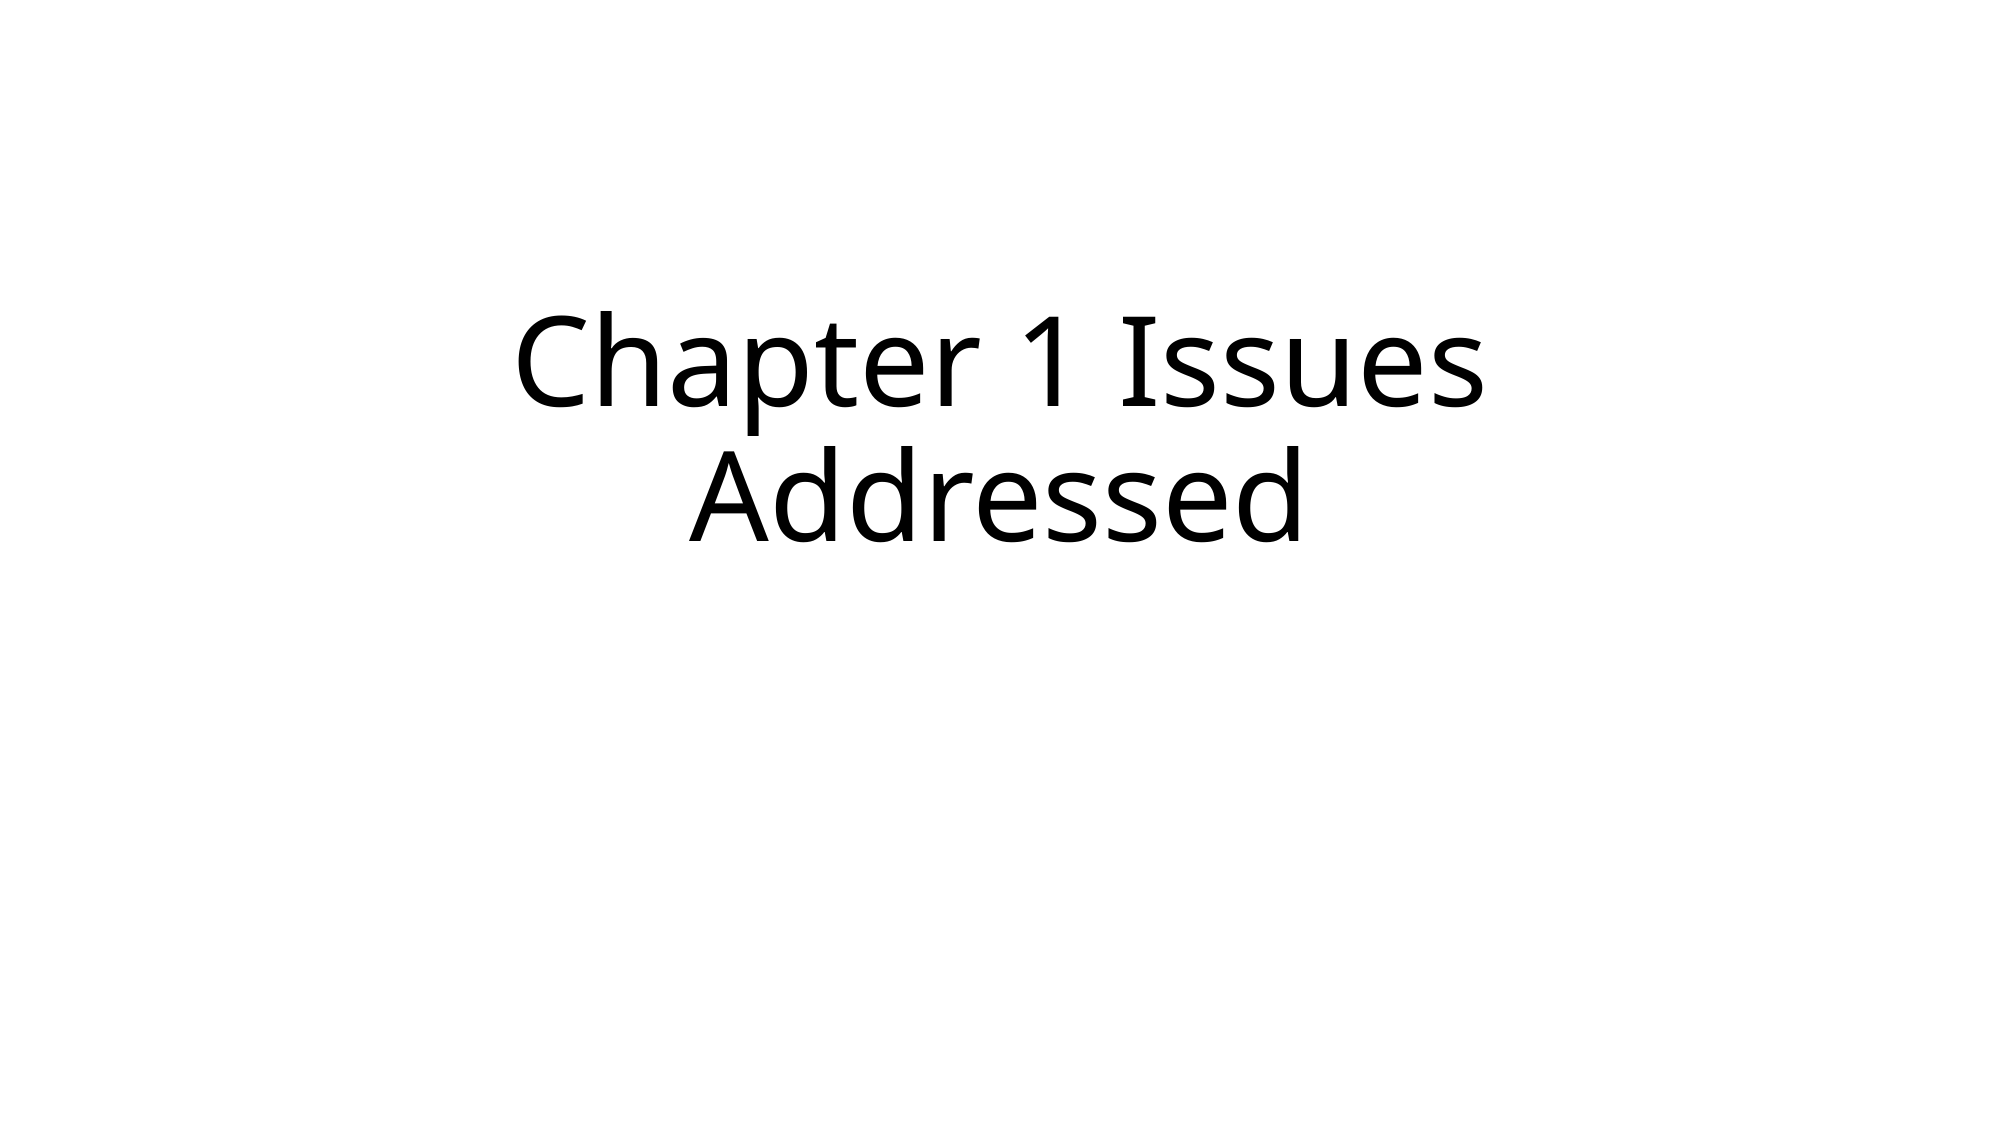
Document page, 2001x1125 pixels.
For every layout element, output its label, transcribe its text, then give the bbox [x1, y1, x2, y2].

title Chapter 1 Issues Addressed [249, 184, 1750, 576]
